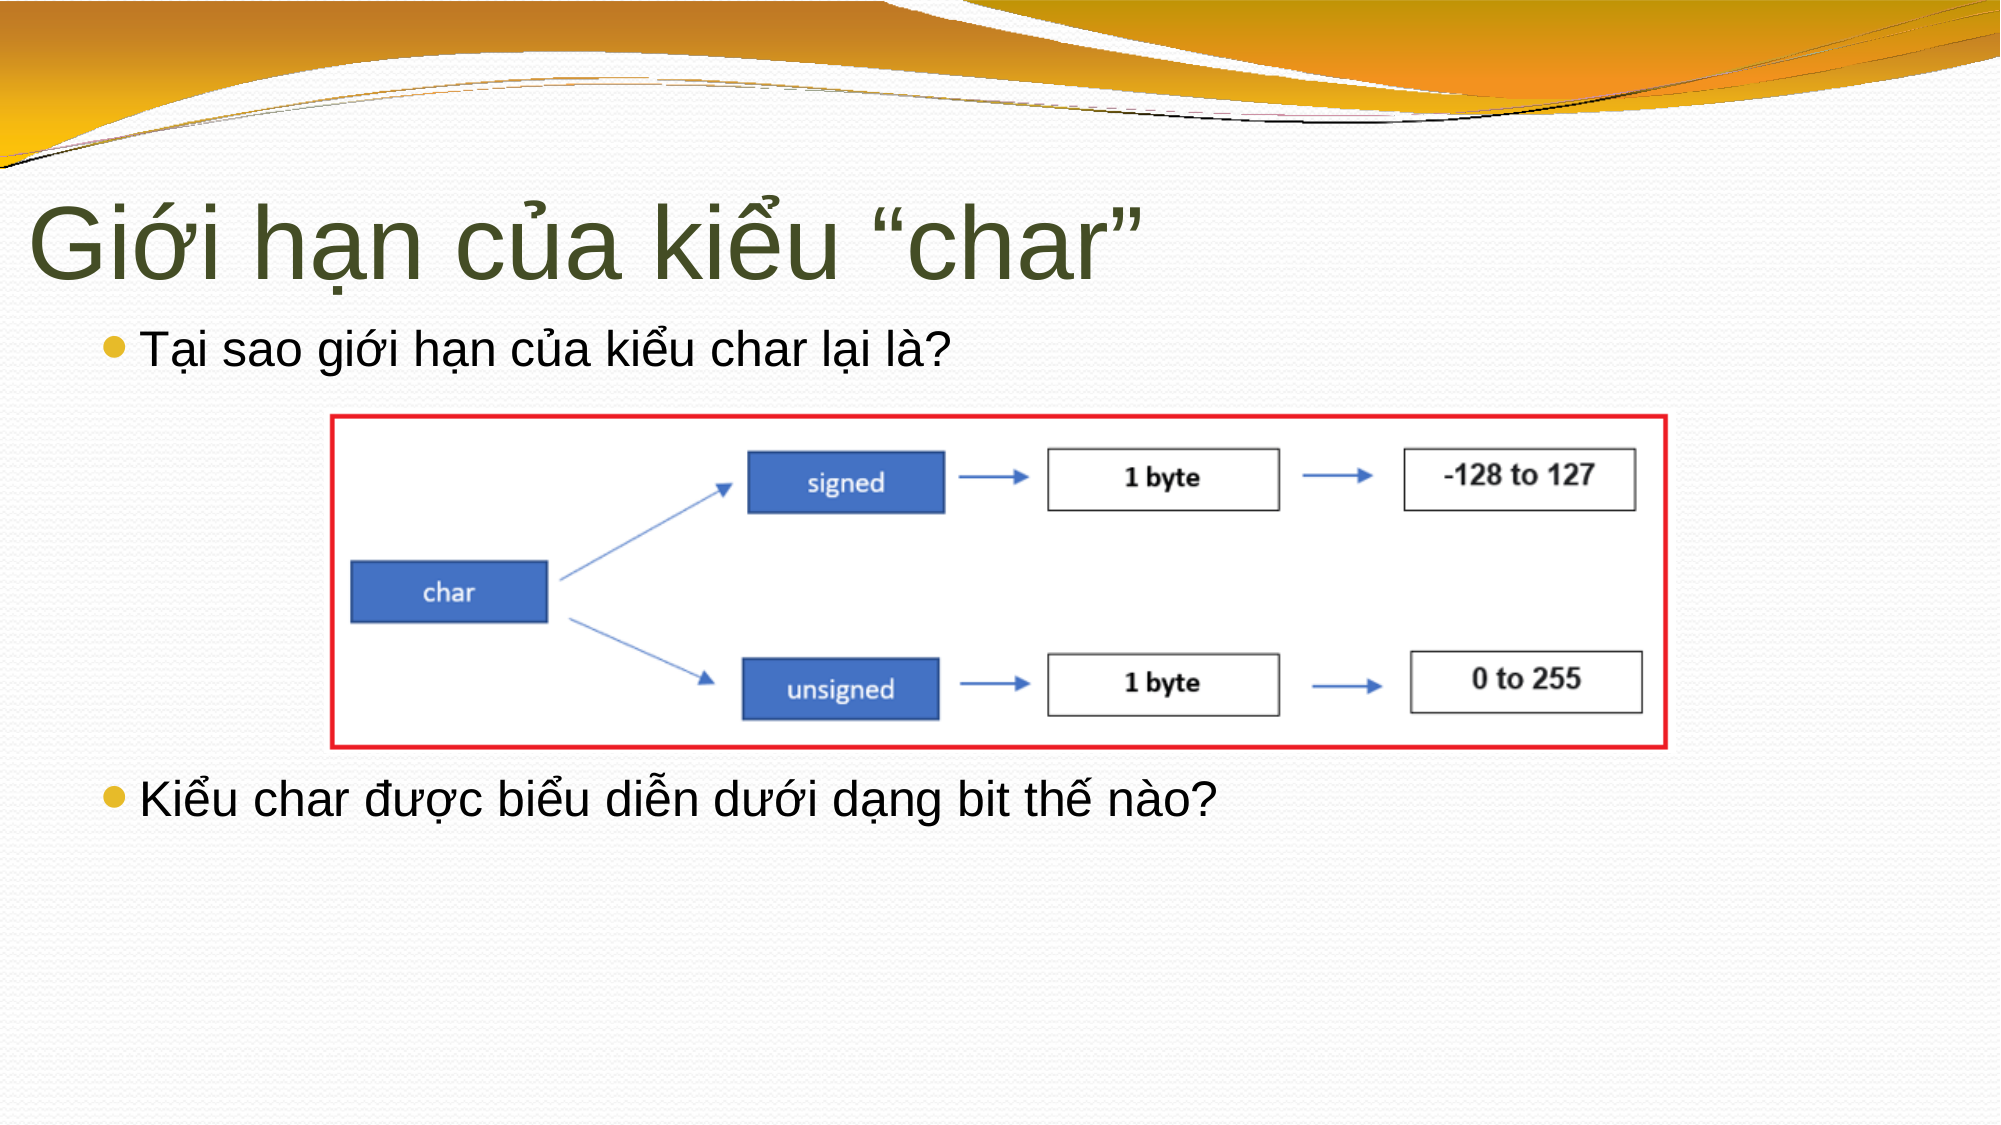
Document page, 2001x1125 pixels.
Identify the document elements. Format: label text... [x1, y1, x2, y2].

text_box Tại sao giới hạn của kiểu char lại là? Kiểu char được biểu diễn dưới dạng bit thế nào? [92, 301, 1908, 977]
picture [0, 0, 2001, 1125]
title Giới hạn của kiểu “char” [25, 172, 2000, 364]
picture [323, 408, 1676, 753]
